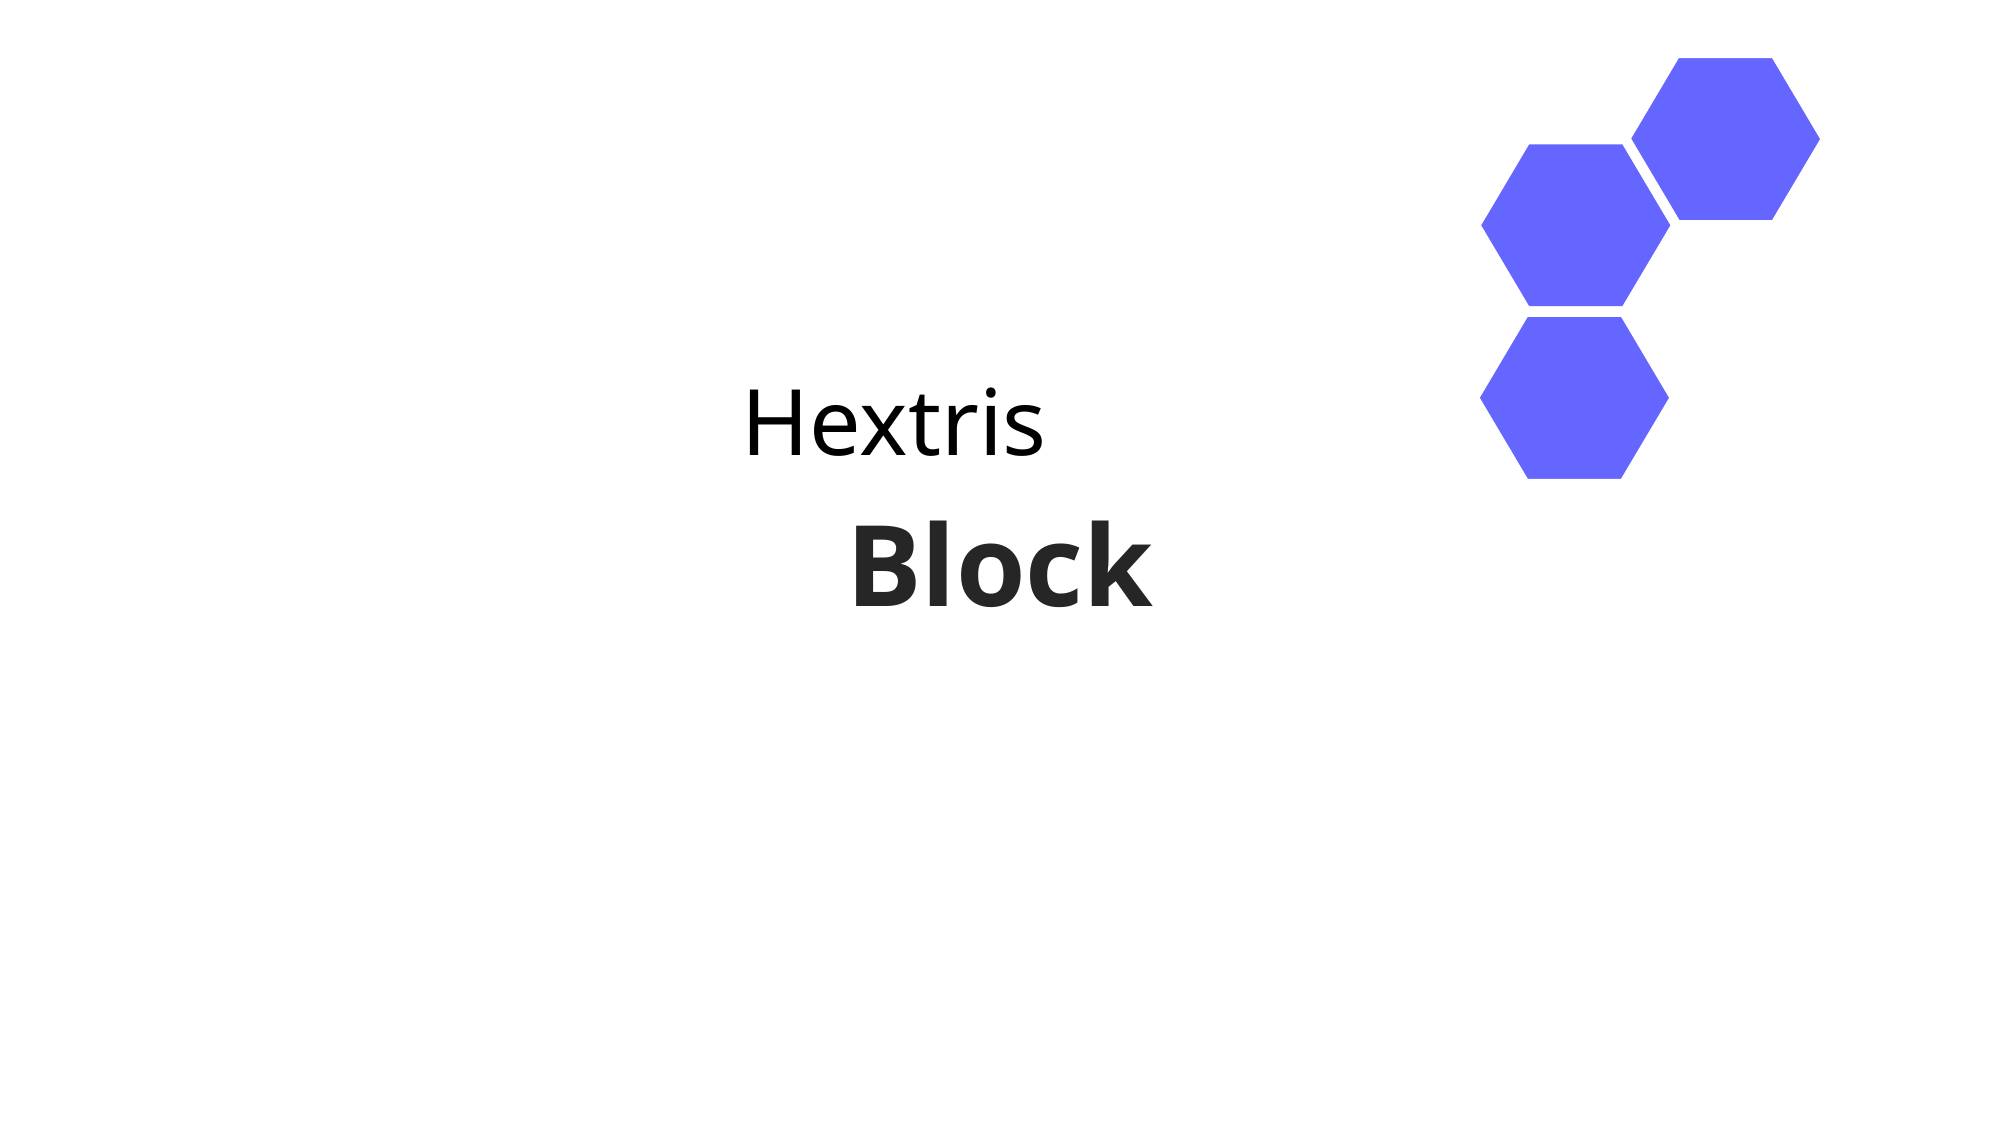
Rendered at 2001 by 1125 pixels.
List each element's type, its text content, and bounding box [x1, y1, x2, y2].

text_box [1473, 52, 1827, 485]
text_box Block [831, 486, 1169, 637]
text_box Hextris [727, 356, 1250, 482]
